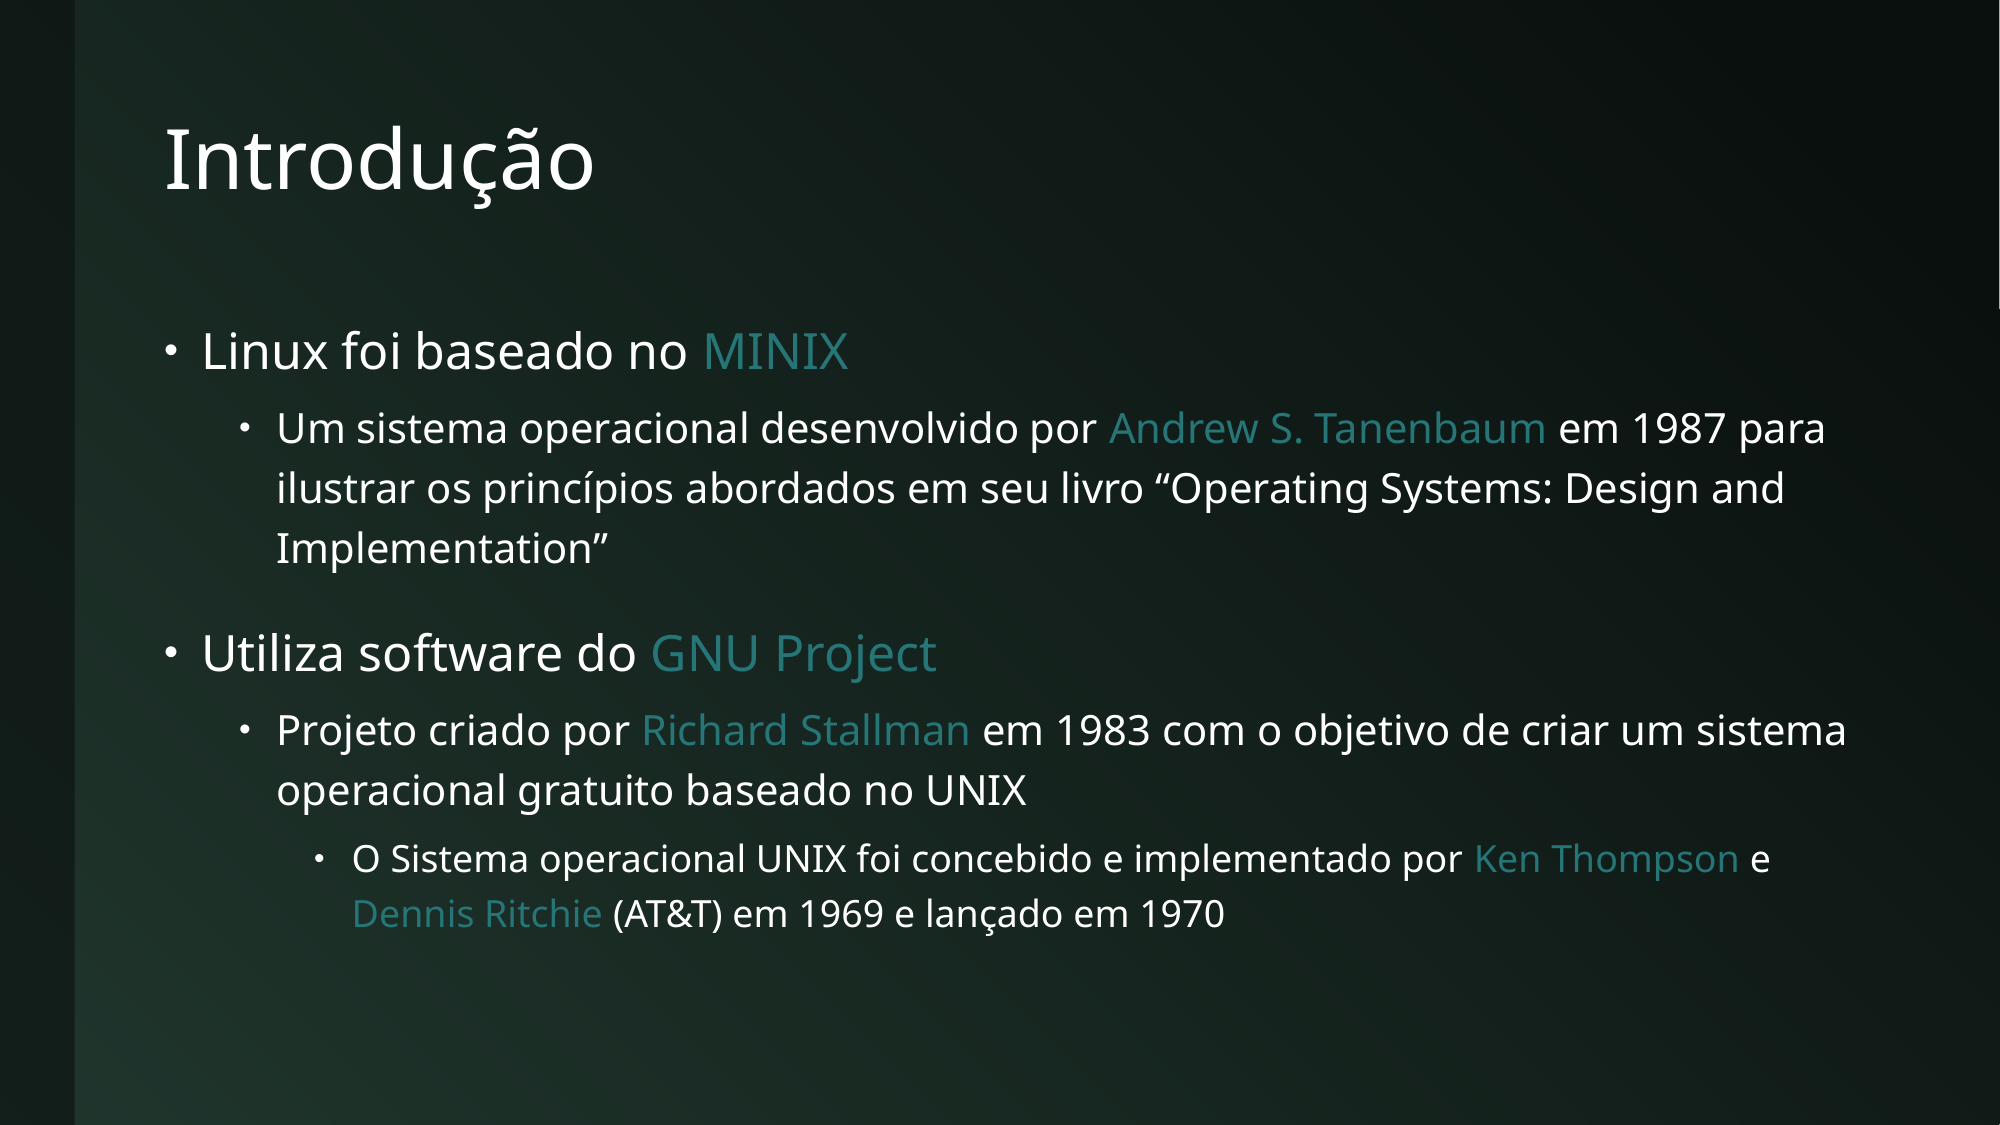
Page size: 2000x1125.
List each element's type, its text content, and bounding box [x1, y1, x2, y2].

list Linux foi baseado no MINIX Um sistema operacional desenvolvido por Andrew S. Tanenbaum em 1987 para ilustrar os princípios abordados em seu livro “Operating Systems: Design and Implementation” Utiliza software do GNU Project Projeto criado por Richard Stallman em 1983 com o objetivo de criar um sistema operacional gratuito baseado no UNIX O Sistema operacional UNIX foi concebido e implementado por Ken Thompson e Dennis Ritchie (AT&T) em 1969 e lançado em 1970 [149, 299, 1898, 1025]
title Introdução [149, 62, 1898, 263]
